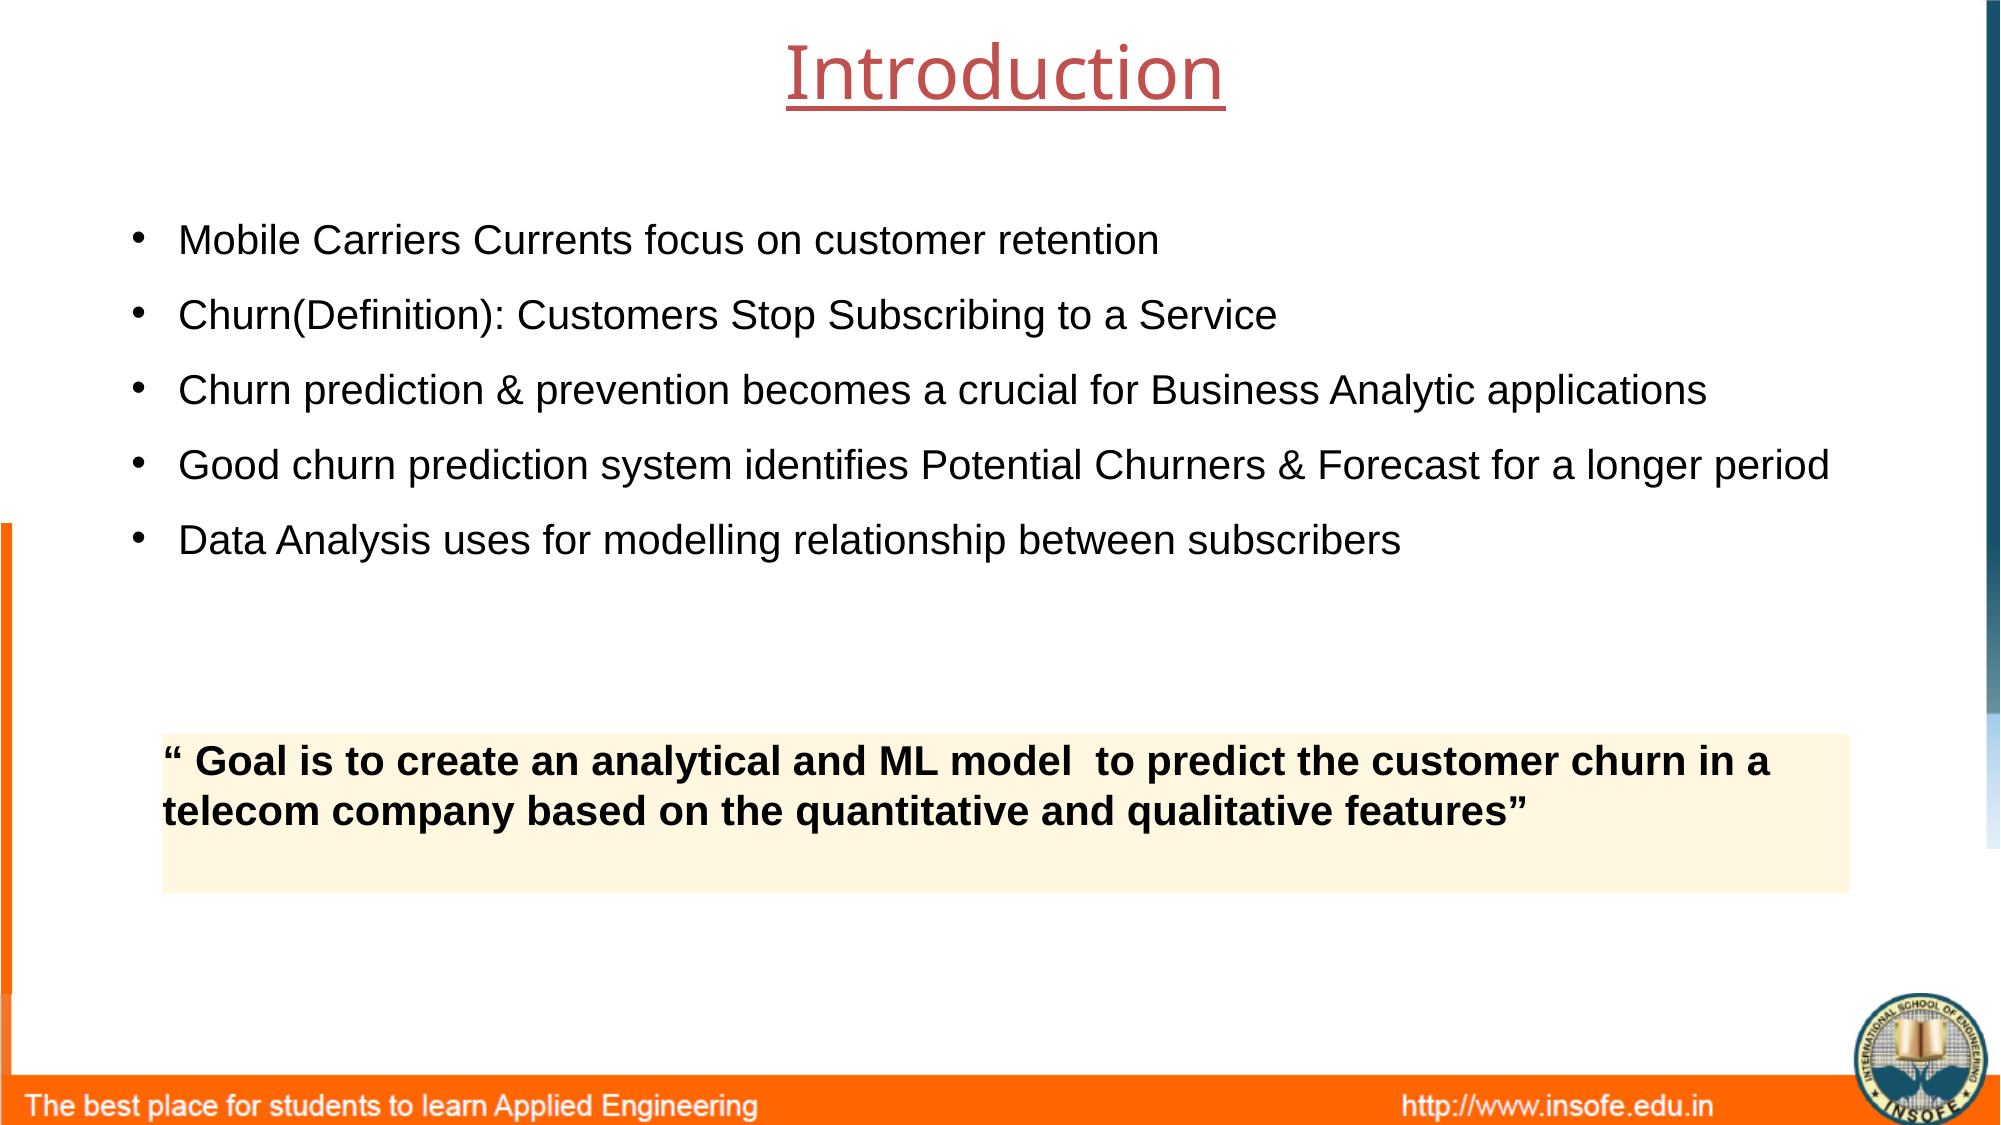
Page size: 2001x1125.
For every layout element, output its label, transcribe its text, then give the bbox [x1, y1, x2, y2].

list Mobile Carriers Currents focus on customer retention Churn(Definition): Customers Stop Subscribing to a Service Churn prediction & prevention becomes a crucial for Business Analytic applications Good churn prediction system identifies Potential Churners & Forecast for a longer period Data Analysis uses for modelling relationship between subscribers [131, 187, 1881, 939]
picture [1982, 0, 2000, 849]
title Introduction [150, 24, 1863, 116]
picture [0, 523, 2000, 1125]
text_box “ Goal is to create an analytical and ML model to predict the customer churn in a telecom company based on the quantitative and qualitative features” [162, 733, 1850, 894]
